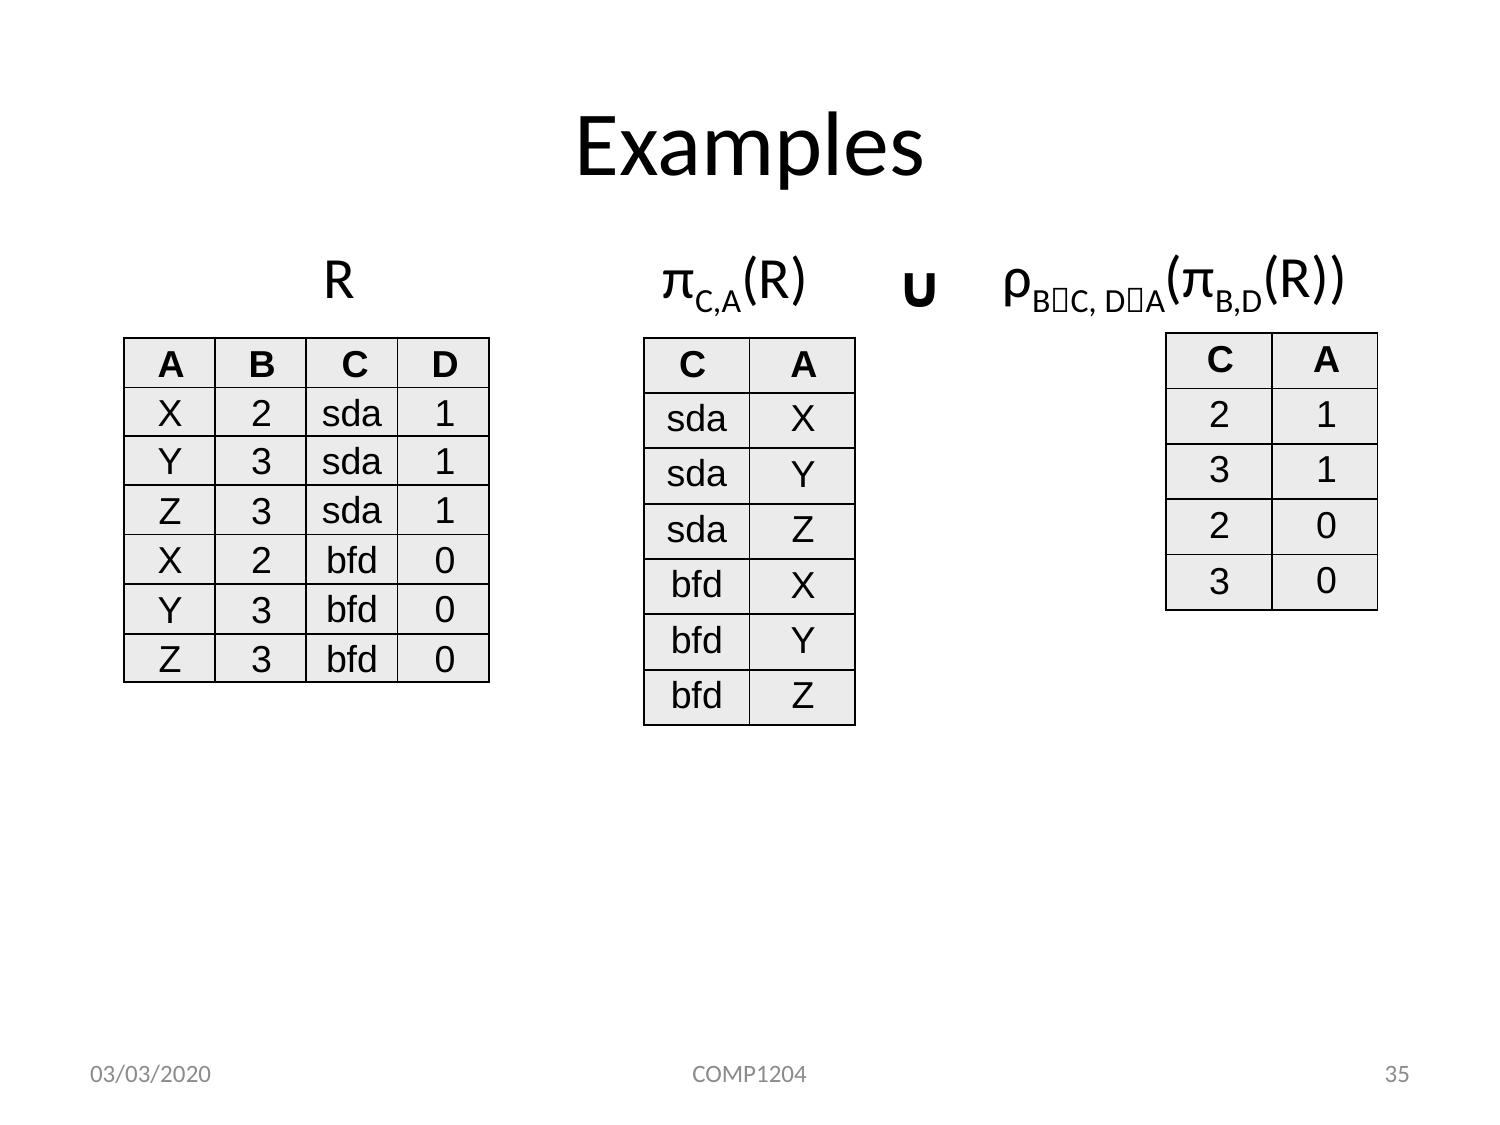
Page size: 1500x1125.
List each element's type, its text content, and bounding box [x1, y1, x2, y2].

table_cell Y [125, 437, 214, 484]
slide_number 35 [1074, 1042, 1425, 1103]
table_cell X [750, 560, 854, 613]
table_cell 1 [398, 388, 488, 435]
table_cell 1 [398, 486, 488, 534]
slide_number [75, 1042, 425, 1103]
table_cell bfd [307, 535, 397, 583]
table_cell X [750, 394, 854, 447]
table_cell 1 [1273, 445, 1377, 498]
text_box ∪ [881, 242, 959, 327]
table_cell sda [307, 388, 397, 435]
table_cell 3 [1167, 555, 1271, 609]
table_header A [125, 339, 214, 387]
title Examples [75, 45, 1425, 233]
table_header A [1273, 334, 1377, 388]
text_box πC,A(R) [648, 232, 824, 327]
table_cell X [125, 535, 214, 583]
table_cell Z [125, 635, 214, 681]
table_cell Y [750, 449, 854, 503]
table_cell 0 [398, 585, 488, 633]
table_cell bfd [645, 615, 749, 669]
table_cell bfd [645, 560, 749, 613]
table_header C [1167, 334, 1271, 388]
text_box R [308, 232, 457, 318]
table_header D [398, 339, 488, 387]
table_cell Z [750, 671, 854, 724]
table_cell 3 [216, 585, 305, 633]
table_header B [216, 339, 305, 387]
footer COMP1204 [512, 1042, 988, 1103]
table_cell 2 [216, 535, 305, 583]
table_cell sda [307, 437, 397, 484]
table_cell 3 [216, 437, 305, 484]
table_cell 2 [216, 388, 305, 435]
table_cell sda [645, 505, 749, 558]
table_cell 3 [1167, 445, 1271, 498]
table_cell bfd [307, 585, 397, 633]
table_cell 0 [398, 635, 488, 681]
table_cell sda [645, 449, 749, 503]
table_header C [645, 339, 749, 392]
table_cell 1 [1273, 389, 1377, 443]
table_cell 0 [398, 535, 488, 583]
table_cell bfd [645, 671, 749, 724]
table_cell 3 [216, 635, 305, 681]
table_cell 0 [1273, 555, 1377, 609]
table_header A [750, 339, 854, 392]
table_cell Y [750, 615, 854, 669]
table_cell 3 [216, 486, 305, 534]
table_cell 2 [1167, 500, 1271, 554]
table_cell bfd [307, 635, 397, 681]
table_cell 2 [1167, 389, 1271, 443]
table_cell sda [307, 486, 397, 534]
table_cell Y [125, 585, 214, 633]
text_box ρΒC, DA(πB,D(R)) [987, 231, 1484, 327]
table_cell 0 [1273, 500, 1377, 554]
table_cell Z [125, 486, 214, 534]
table_cell 1 [398, 437, 488, 484]
table_cell sda [645, 394, 749, 447]
table_cell X [125, 388, 214, 435]
table_header C [307, 339, 397, 387]
table_cell Z [750, 505, 854, 558]
